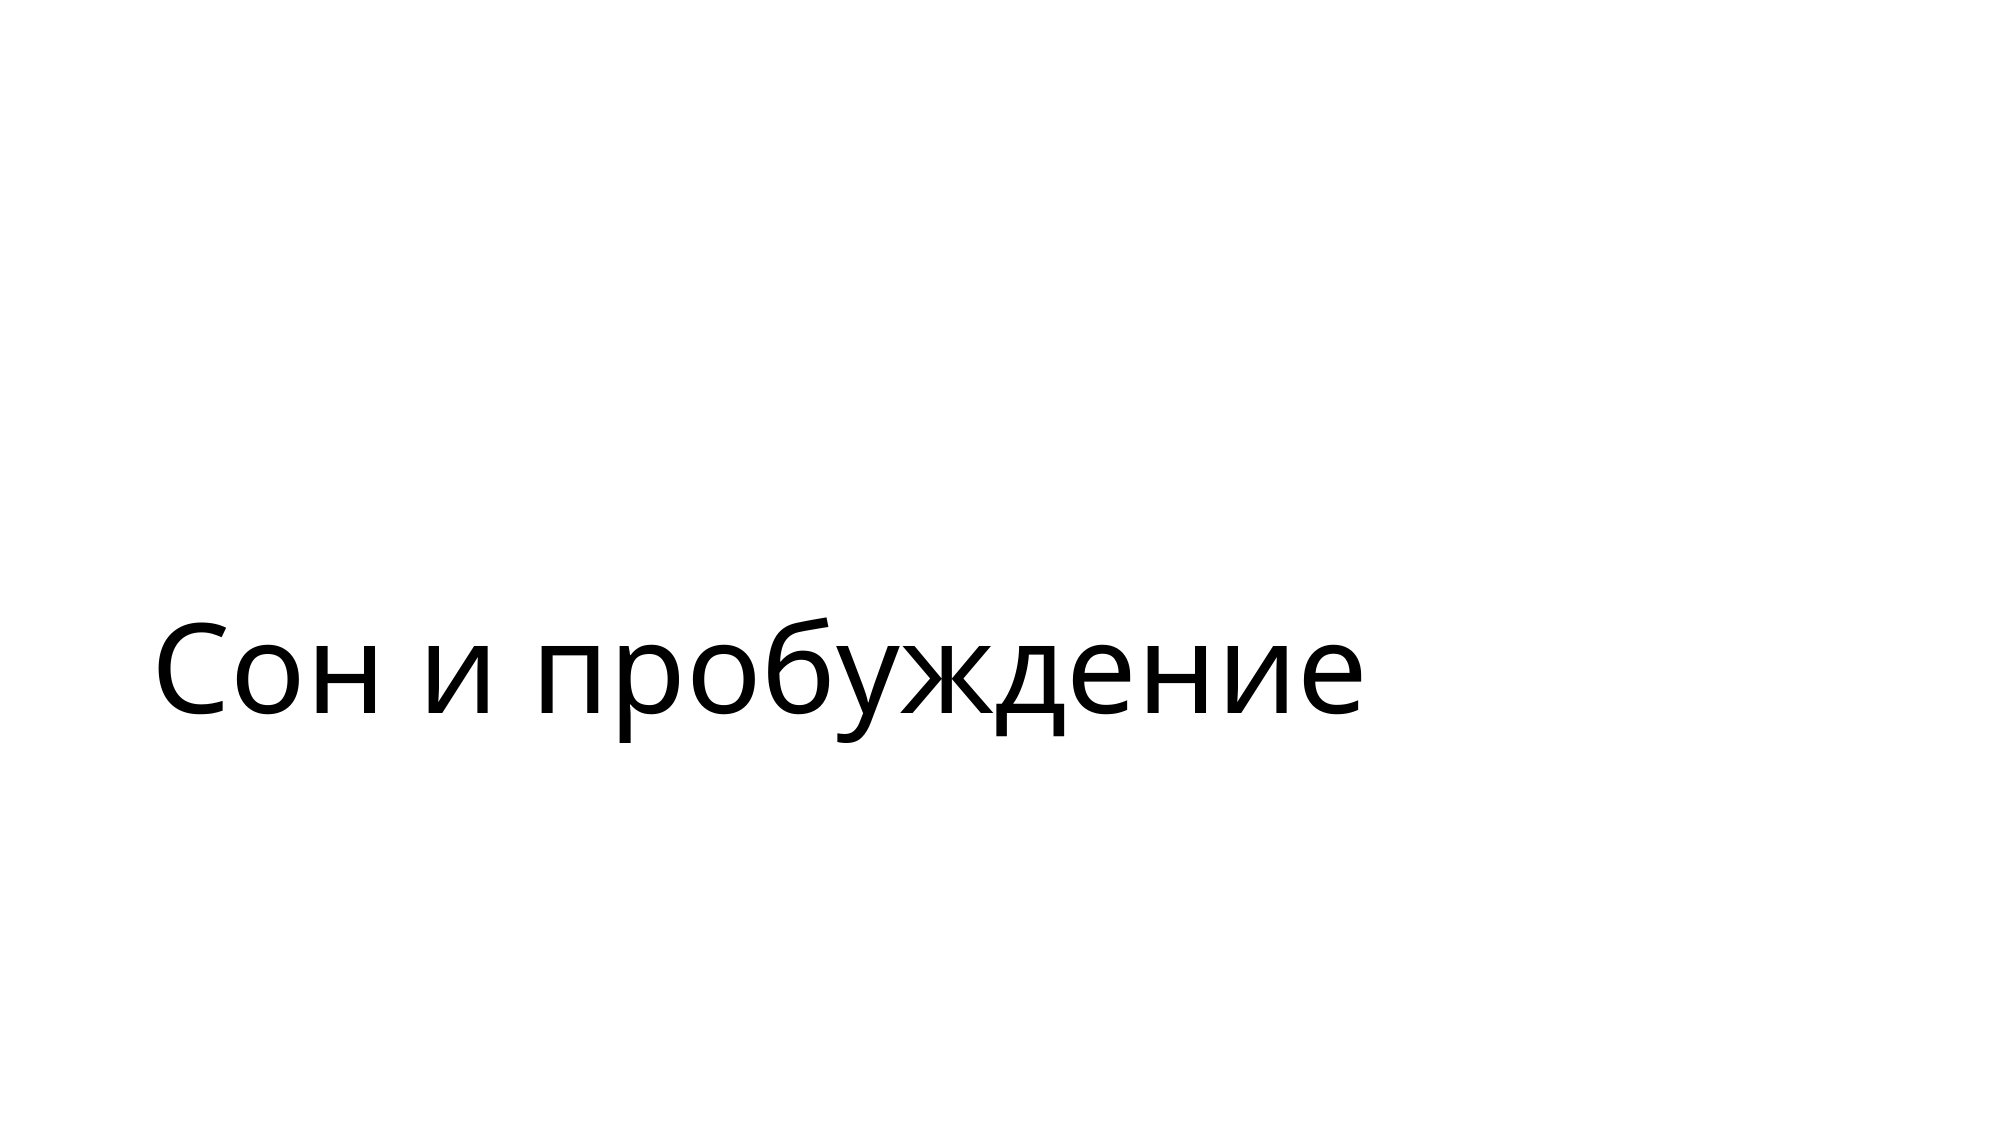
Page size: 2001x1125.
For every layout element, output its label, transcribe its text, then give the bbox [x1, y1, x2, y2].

title Сон и пробуждение [136, 280, 1862, 749]
